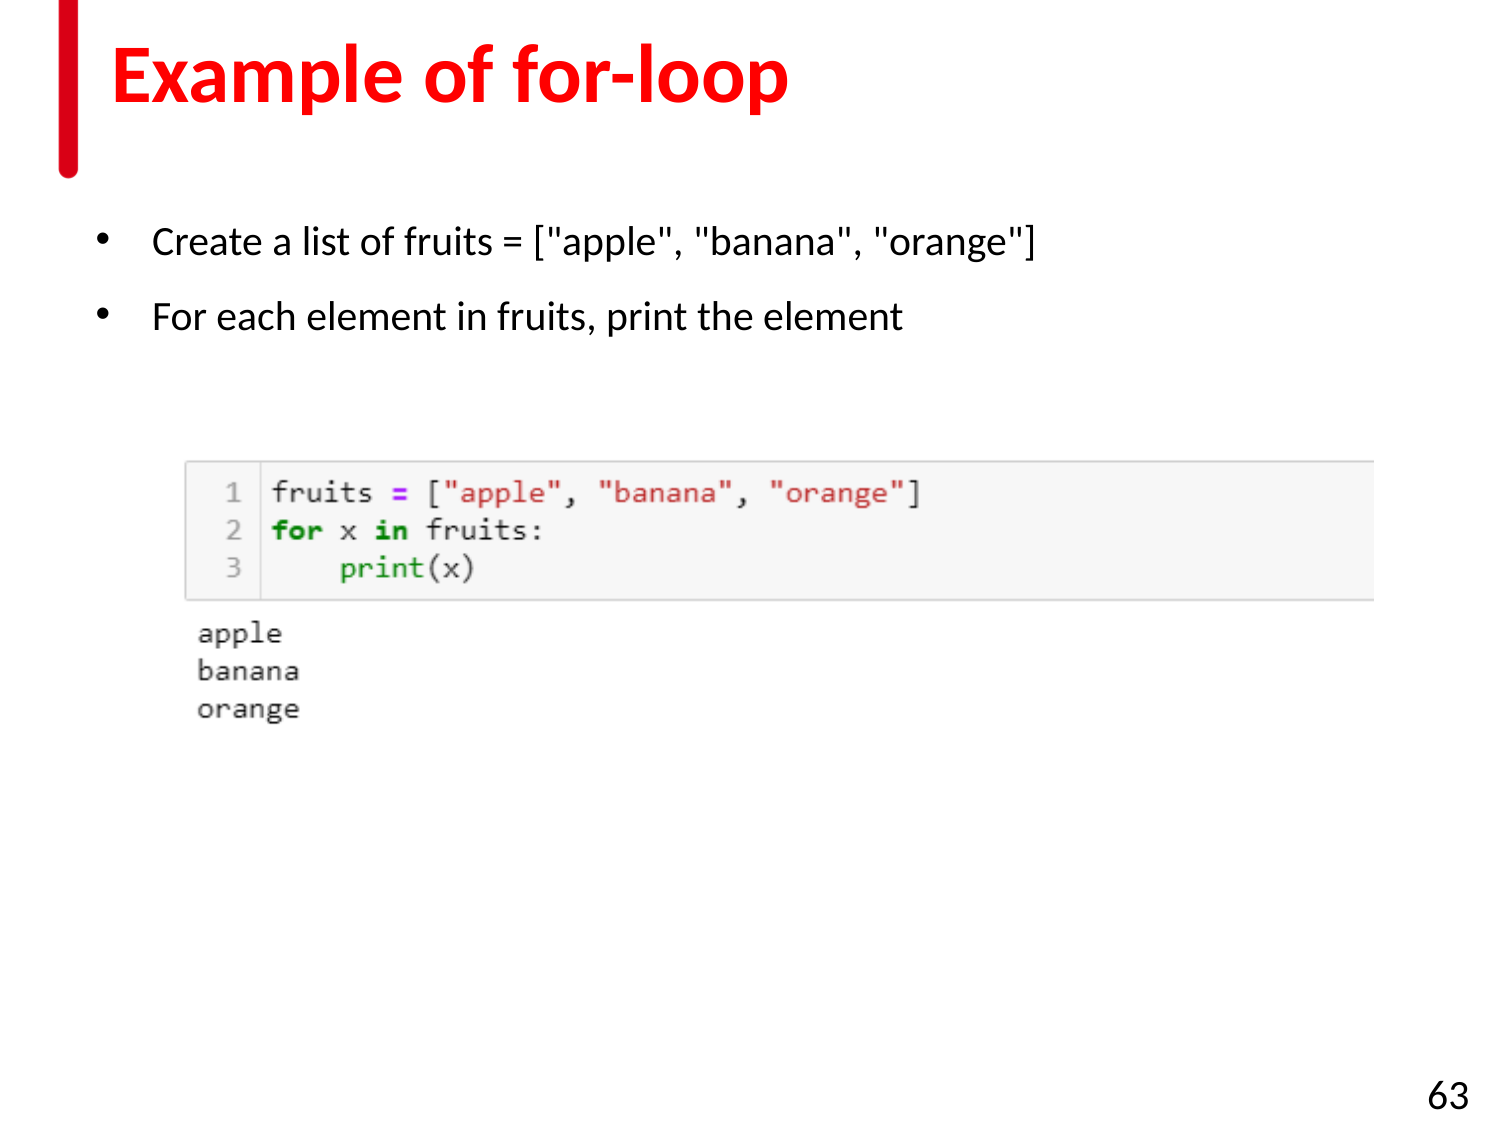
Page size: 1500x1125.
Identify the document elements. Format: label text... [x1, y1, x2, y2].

picture [57, 0, 81, 200]
picture [176, 452, 1374, 739]
subtitle Create a list of fruits = ["apple", "banana", "orange"] For each element in fruits, print the element [80, 206, 1470, 701]
title Example of for-loop [96, 0, 1500, 138]
